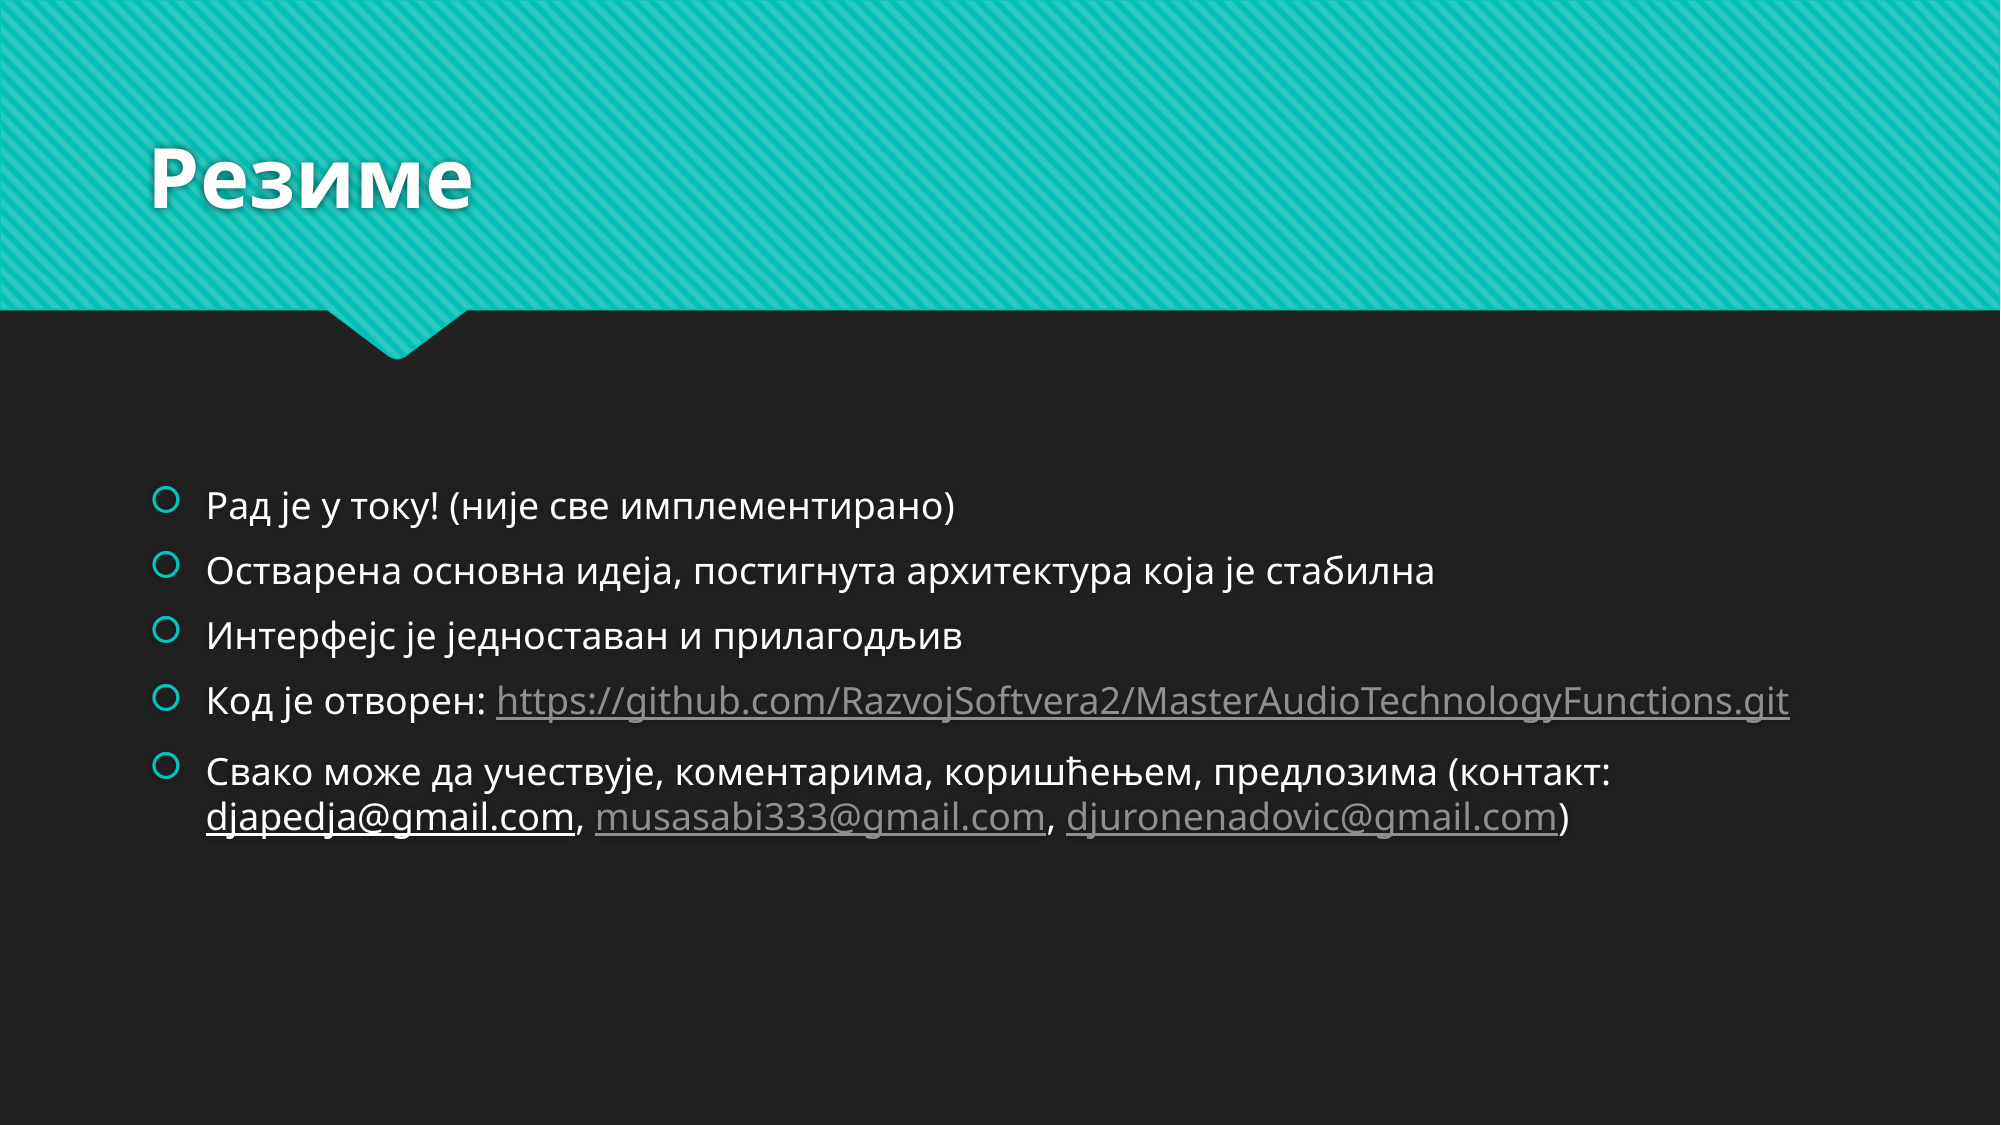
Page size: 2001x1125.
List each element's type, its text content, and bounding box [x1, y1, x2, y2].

list Рад је у току! (није све имплементирано) Остварена основна идеја, постигнута архитектура која је стабилна Интерфејс је једноставан и прилагодљив Код је отворен: https://github.com/RazvojSoftvera2/MasterAudioTechnologyFunctions.git Свако може да учествује, коментарима, коришћењем, предлозима (контакт: djapedja@gmail.com, musasabi333@gmail.com, djuronenadovic@gmail.com) [134, 364, 1866, 962]
title Резиме [132, 73, 1868, 233]
